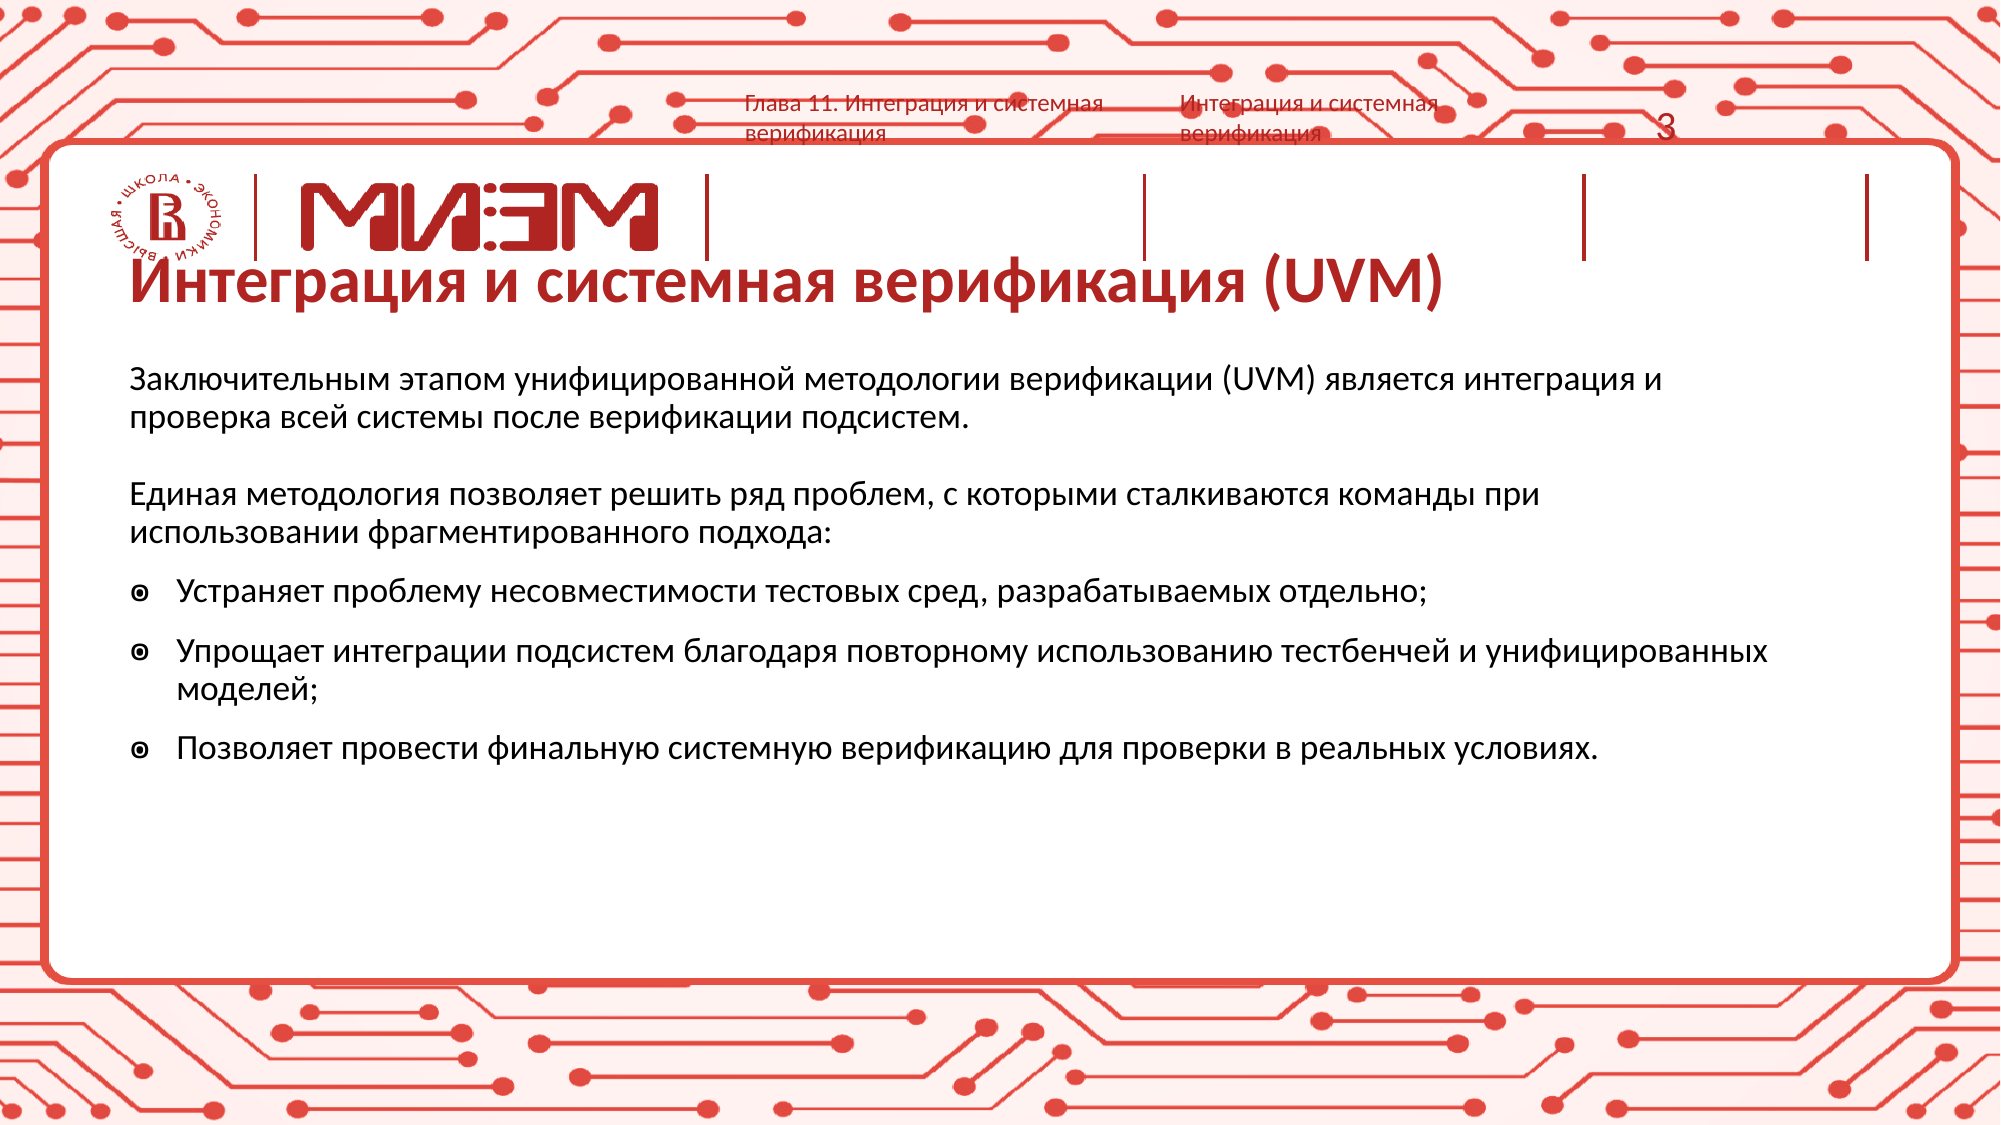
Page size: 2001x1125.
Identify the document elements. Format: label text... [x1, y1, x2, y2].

text_box Глава 11. Интеграция и системная верификация [729, 78, 1125, 154]
slide_number 3 [1637, 94, 1692, 154]
list Заключительным этапом унифицированной методологии верификации (UVM) является интеграция и проверка всей системы после верификации подсистем. Единая методология позволяет решить ряд проблем, с которыми сталкиваются команды при использовании фрагментированного подхода: Устраняет проблему несовместимости тестовых сред, разрабатываемых отдельно; Упрощает интеграции подсистем благодаря повторному использованию тестбенчей и унифицированных моделей; Позволяет провести финальную системную верификацию для проверки в реальных условиях. [114, 352, 1795, 1065]
picture [0, 0, 2001, 1125]
title Интеграция и системная верификация (UVM) [115, 210, 1552, 352]
text_box Интеграция и системная верификация [1164, 78, 1560, 154]
